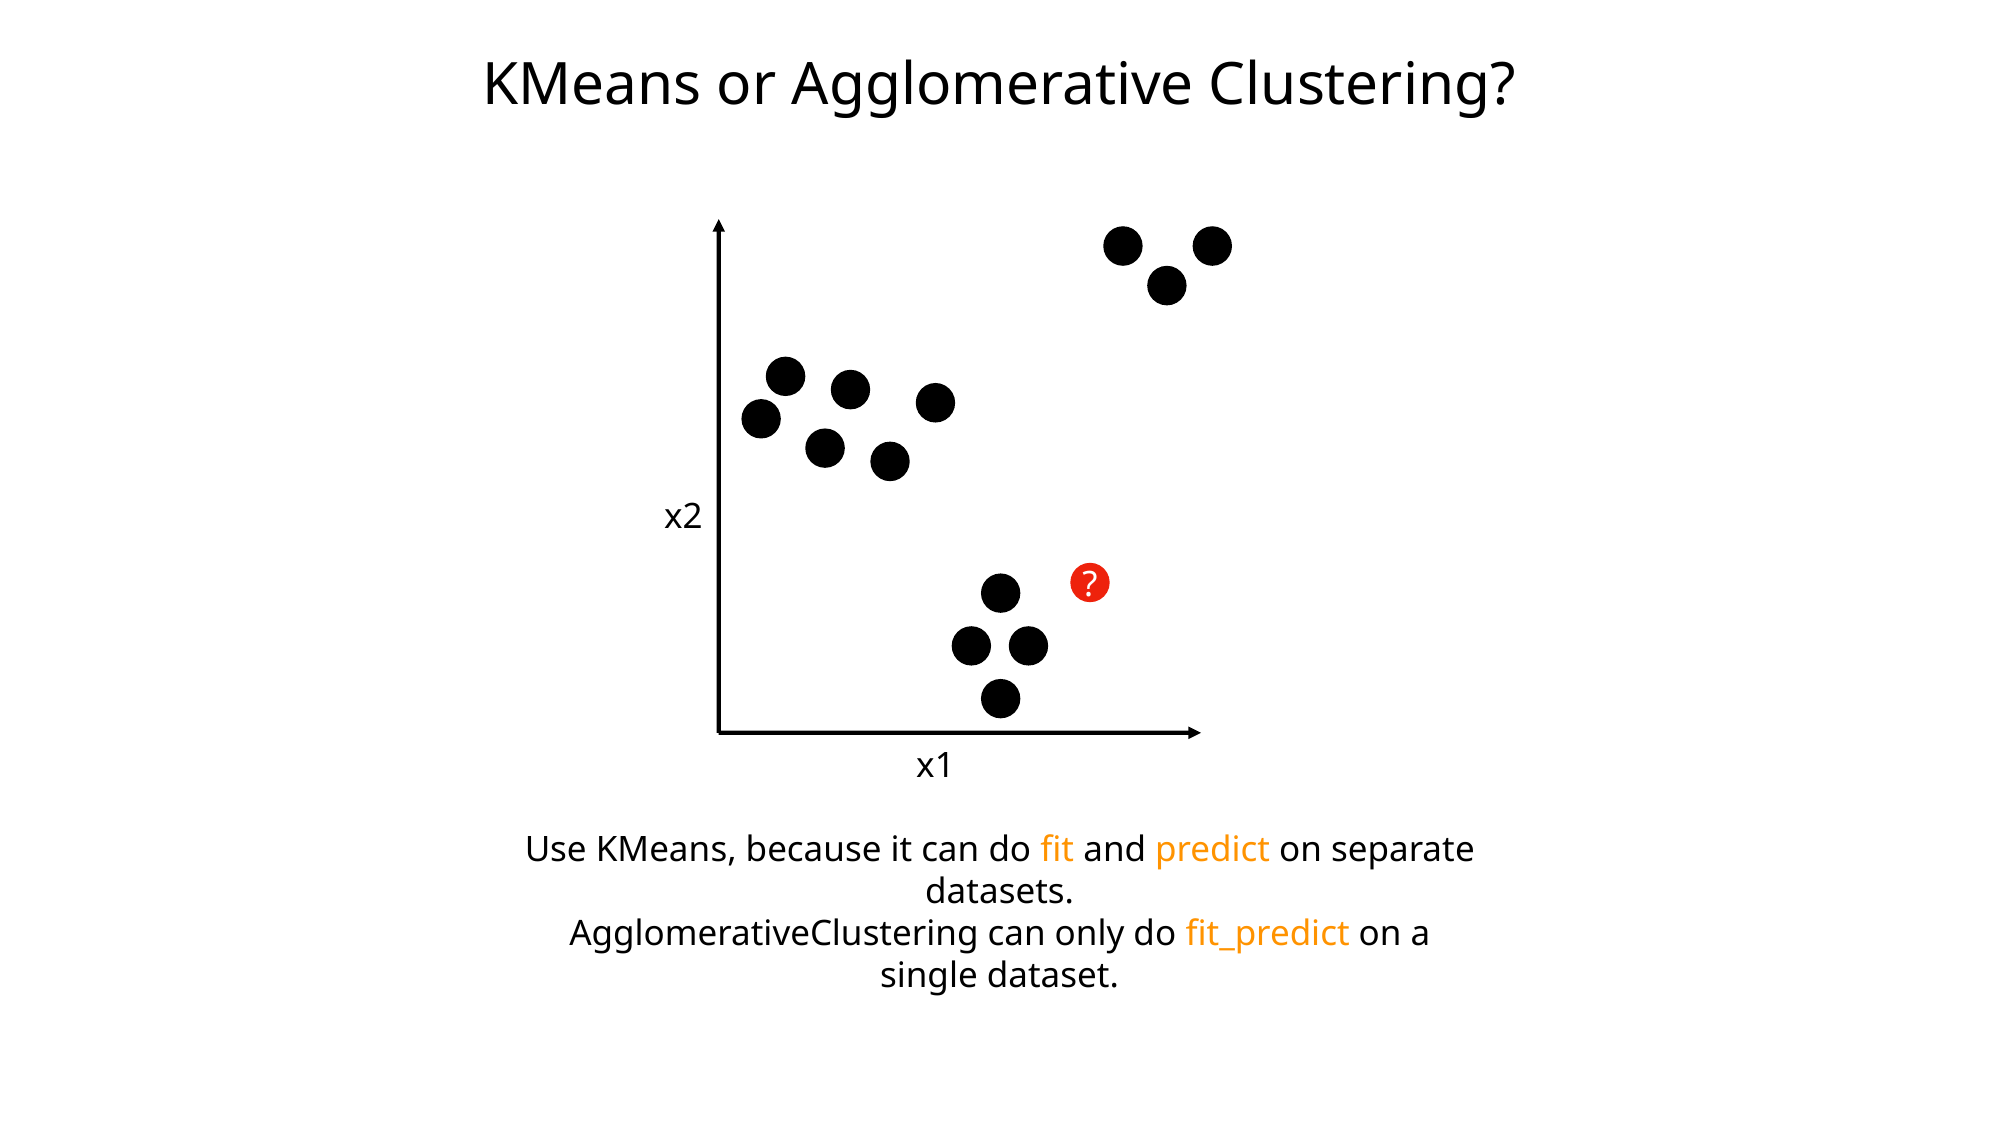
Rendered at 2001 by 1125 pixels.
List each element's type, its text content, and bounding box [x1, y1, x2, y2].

text_box [1008, 626, 1049, 666]
text_box [1070, 568, 1076, 597]
text_box [1104, 568, 1110, 597]
text_box [980, 678, 1021, 719]
text_box [1192, 226, 1233, 266]
text_box x1 [910, 736, 961, 790]
text_box [1103, 226, 1143, 266]
title KMeans or Agglomerative Clustering? [311, 0, 1689, 126]
text_box [1147, 265, 1187, 306]
text_box [870, 441, 910, 482]
text_box [741, 399, 781, 439]
text_box [805, 428, 845, 468]
text_box [718, 726, 1202, 740]
text_box x2 [658, 487, 709, 541]
text_box ? [1076, 555, 1104, 610]
text_box [980, 573, 1021, 613]
text_box Use KMeans, because it can do fit and predict on separate datasets. AgglomerativeClustering can only do fit_predict on a single dataset. [512, 820, 1488, 1001]
text_box [765, 356, 806, 397]
text_box [830, 369, 871, 410]
text_box [915, 382, 956, 423]
text_box [951, 626, 992, 666]
text_box [712, 219, 725, 732]
